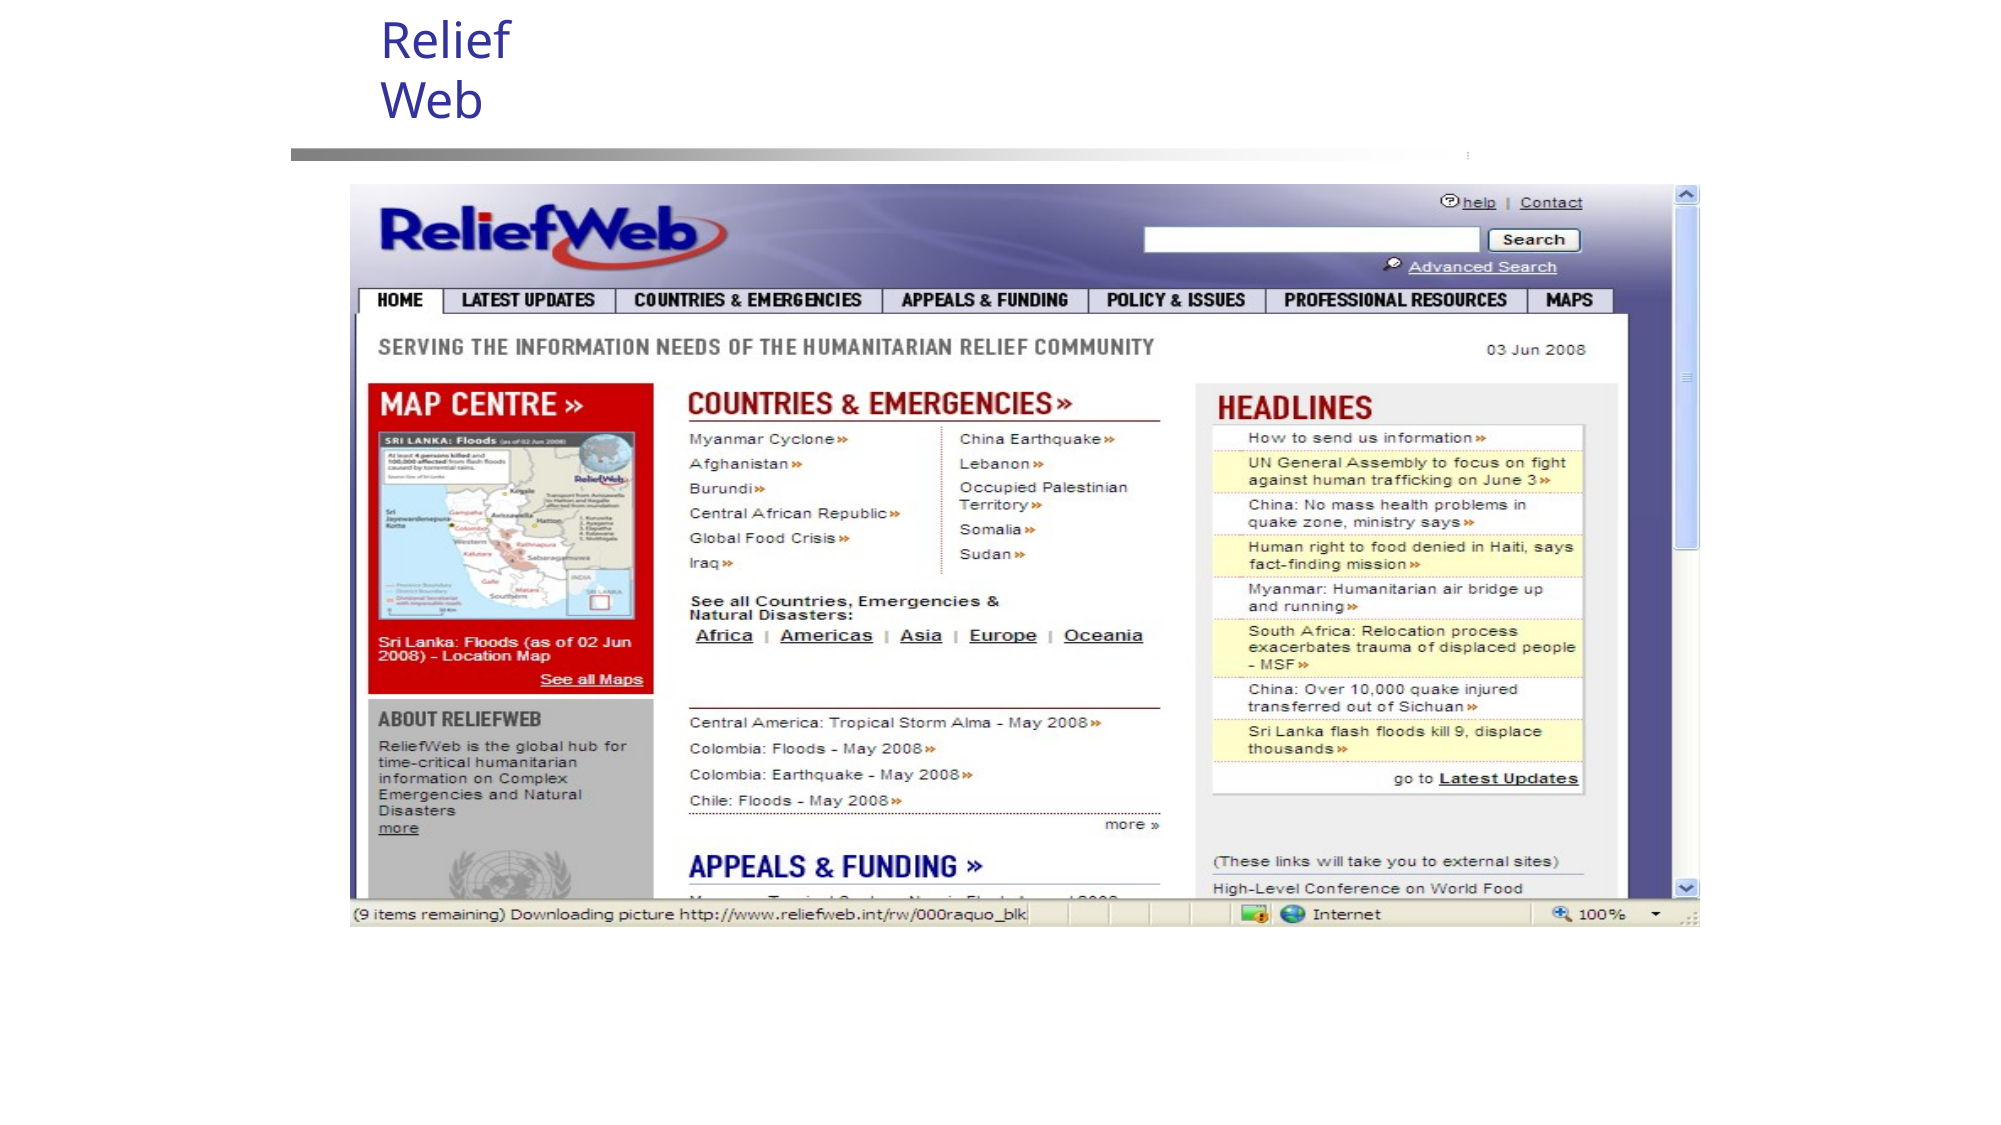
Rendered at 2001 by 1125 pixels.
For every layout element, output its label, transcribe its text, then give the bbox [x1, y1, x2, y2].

text_box [350, 184, 1701, 927]
text_box [291, 148, 363, 161]
text_box [623, 148, 1469, 161]
title Relief Web [363, 0, 623, 170]
